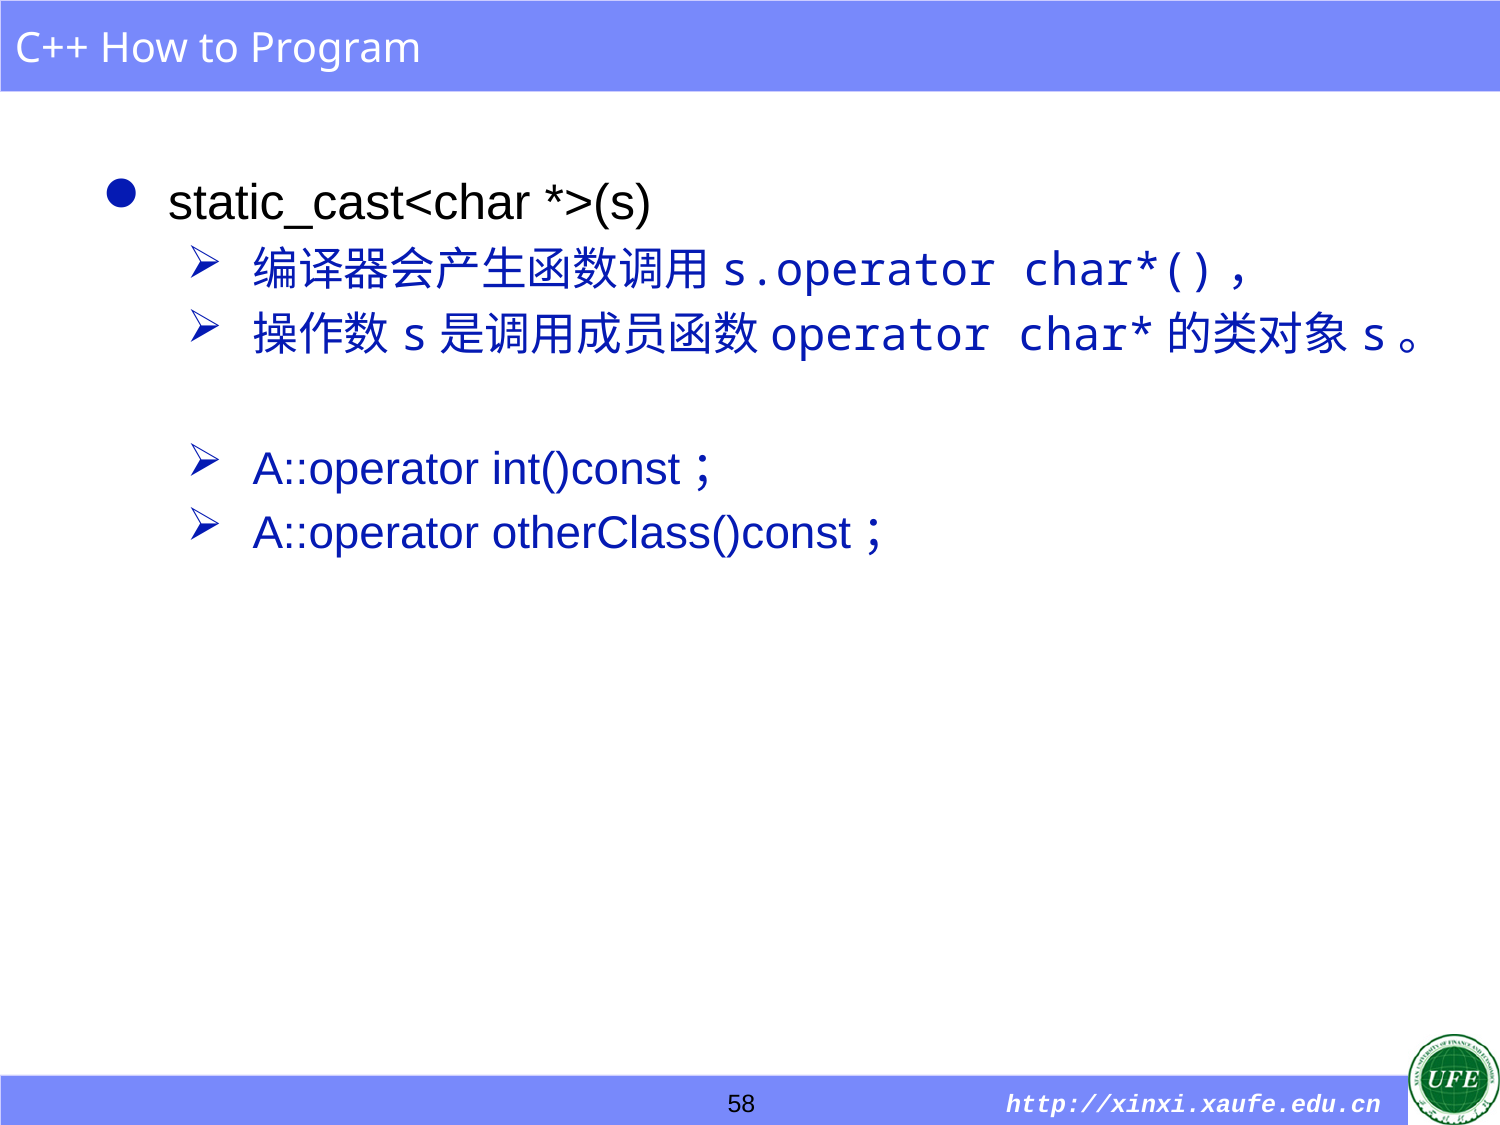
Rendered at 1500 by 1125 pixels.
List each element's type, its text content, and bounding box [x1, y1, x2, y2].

picture [1408, 1034, 1500, 1125]
slide_number 58 [712, 1080, 775, 1121]
list static_cast<char *>(s) 编译器会产生函数调用s.operator char*()， 操作数s是调用成员函数operator char*的类对象s。 A::operator int()const； A::operator otherClass()const； [87, 162, 1500, 978]
